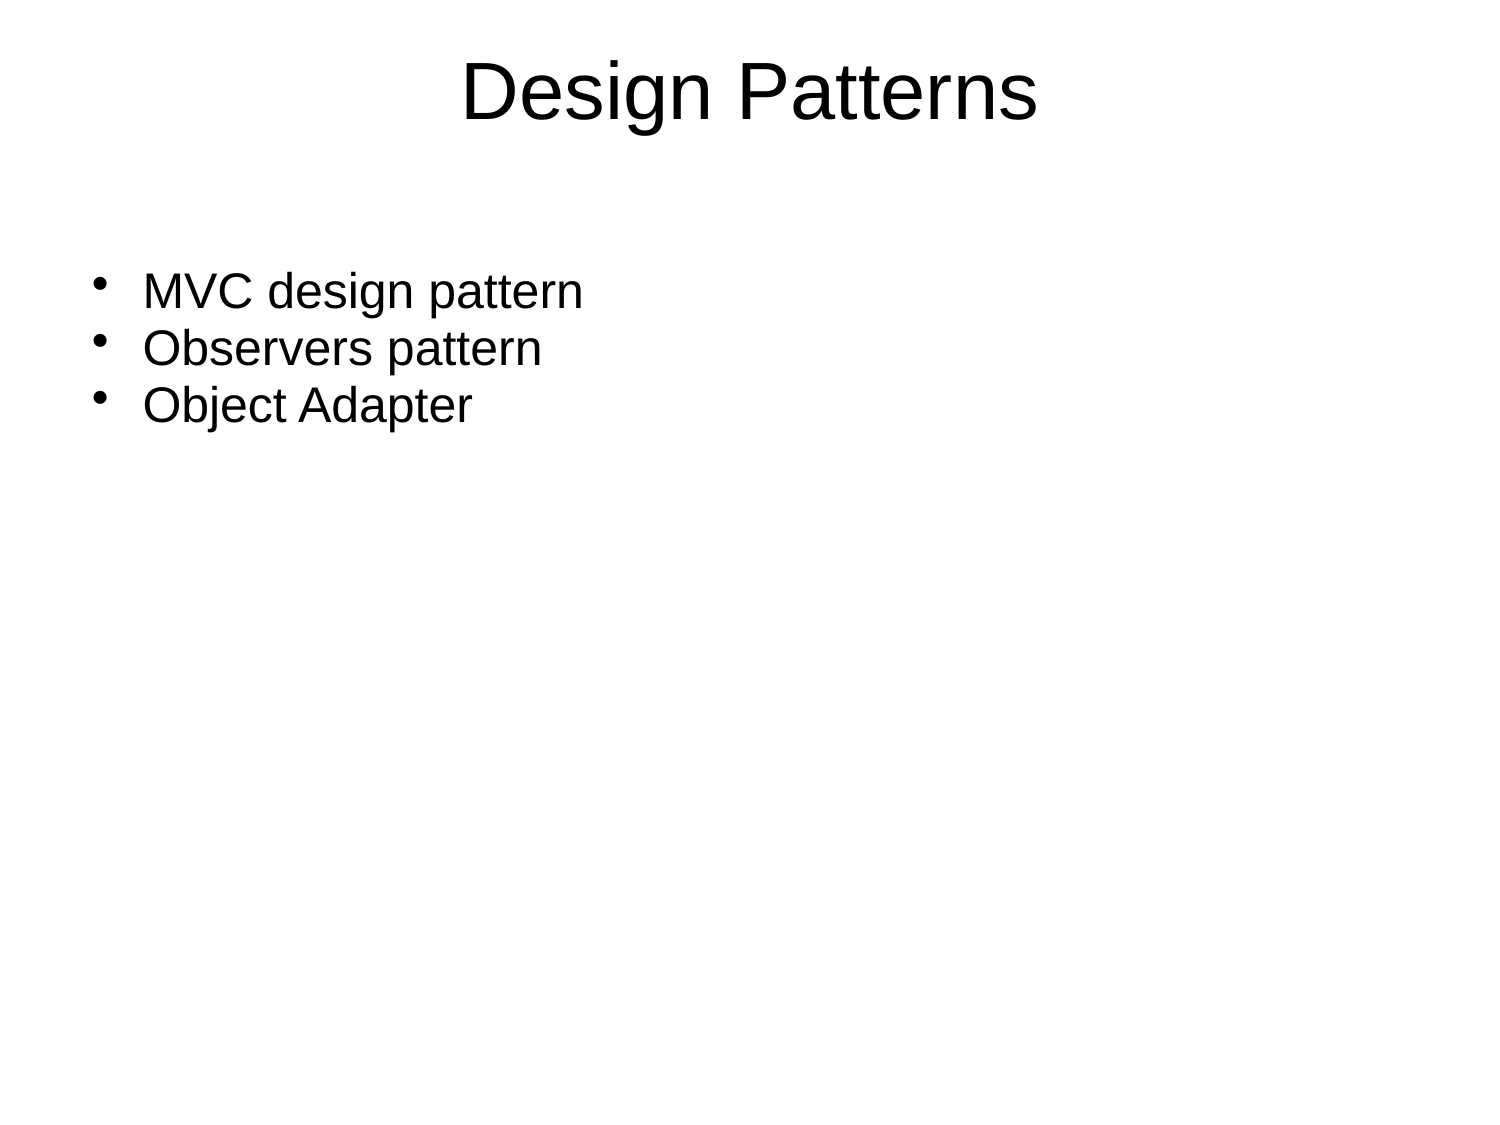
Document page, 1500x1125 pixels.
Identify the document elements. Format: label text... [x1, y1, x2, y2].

list MVC design pattern Observers pattern Object Adapter [75, 262, 1425, 1005]
title Design Patterns [75, 45, 1425, 233]
